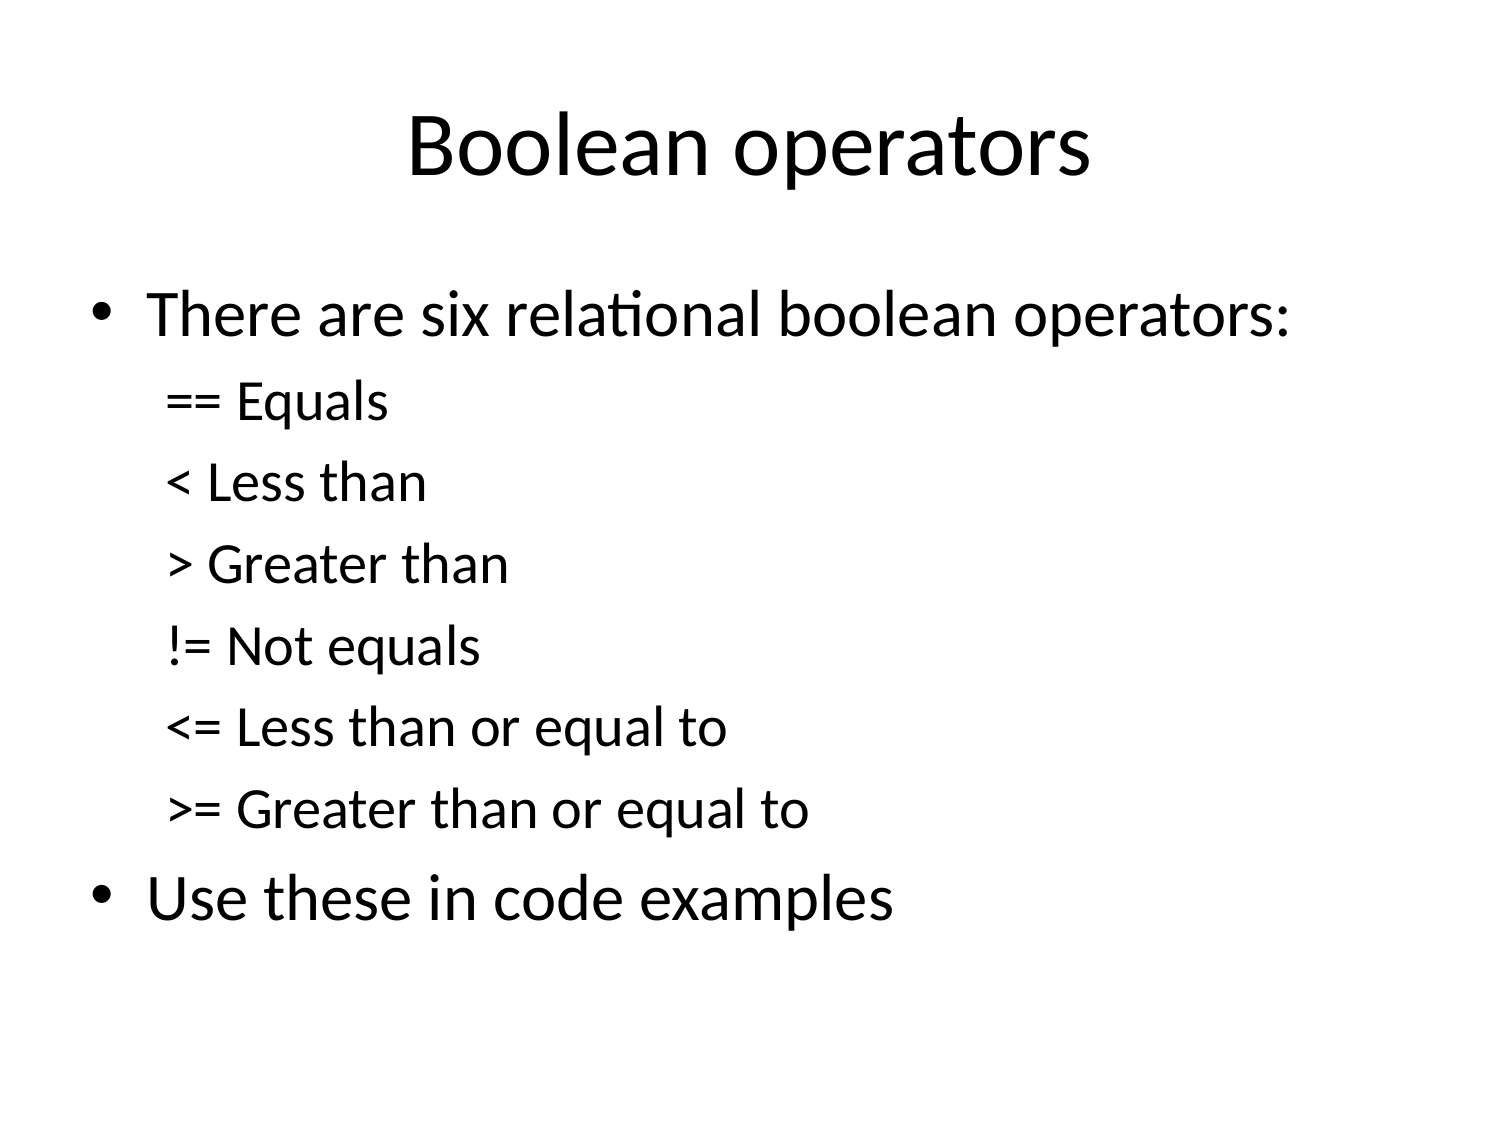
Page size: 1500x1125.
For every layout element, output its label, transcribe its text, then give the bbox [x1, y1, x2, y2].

list There are six relational boolean operators: == Equals < Less than > Greater than != Not equals <= Less than or equal to >= Greater than or equal to Use these in code examples [75, 262, 1425, 1005]
title Boolean operators [75, 45, 1425, 233]
